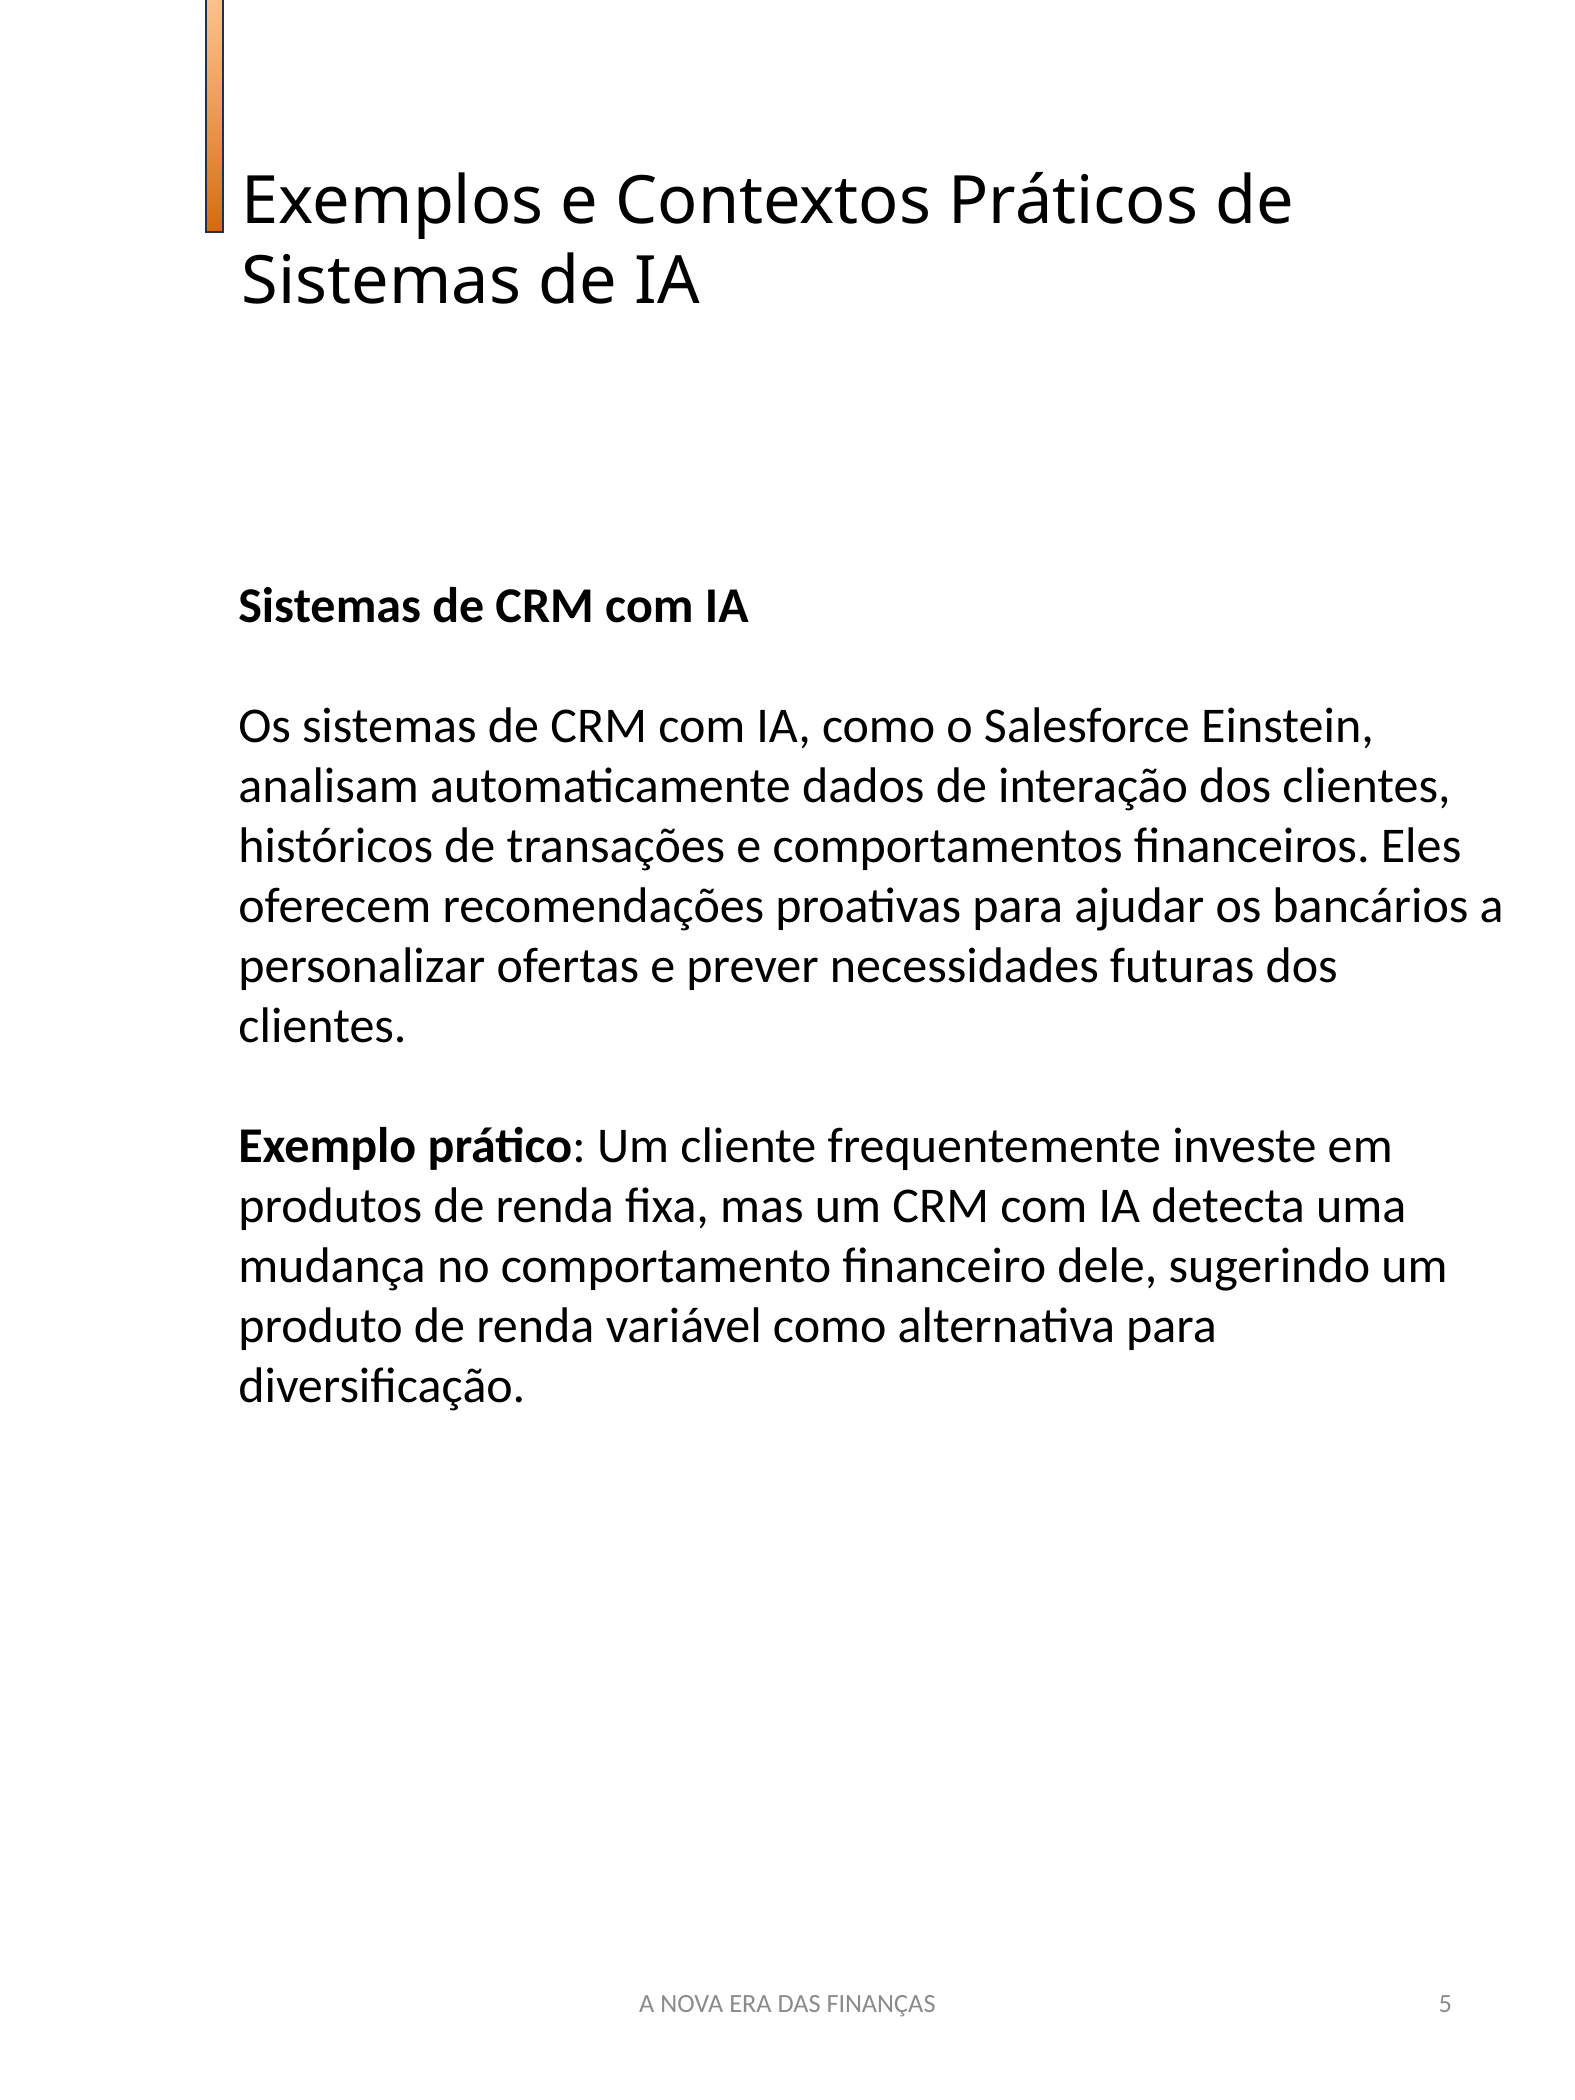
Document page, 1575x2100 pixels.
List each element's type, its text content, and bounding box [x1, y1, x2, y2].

text_box Sistemas de CRM com IA Os sistemas de CRM com IA, como o Salesforce Einstein, analisam automaticamente dados de interação dos clientes, históricos de transações e comportamentos financeiros. Eles oferecem recomendações proativas para ajudar os bancários a personalizar ofertas e prever necessidades futuras dos clientes. Exemplo prático: Um cliente frequentemente investe em produtos de renda fixa, mas um CRM com IA detecta uma mudança no comportamento financeiro dele, sugerindo um produto de renda variável como alternativa para diversificação. [223, 564, 1520, 1420]
text_box Exemplos e Contextos Práticos de Sistemas de IA [227, 149, 1425, 324]
footer A NOVA ERA DAS FINANÇAS [521, 1946, 1054, 2059]
slide_number 5 [1112, 1946, 1467, 2059]
text_box [205, 0, 224, 233]
